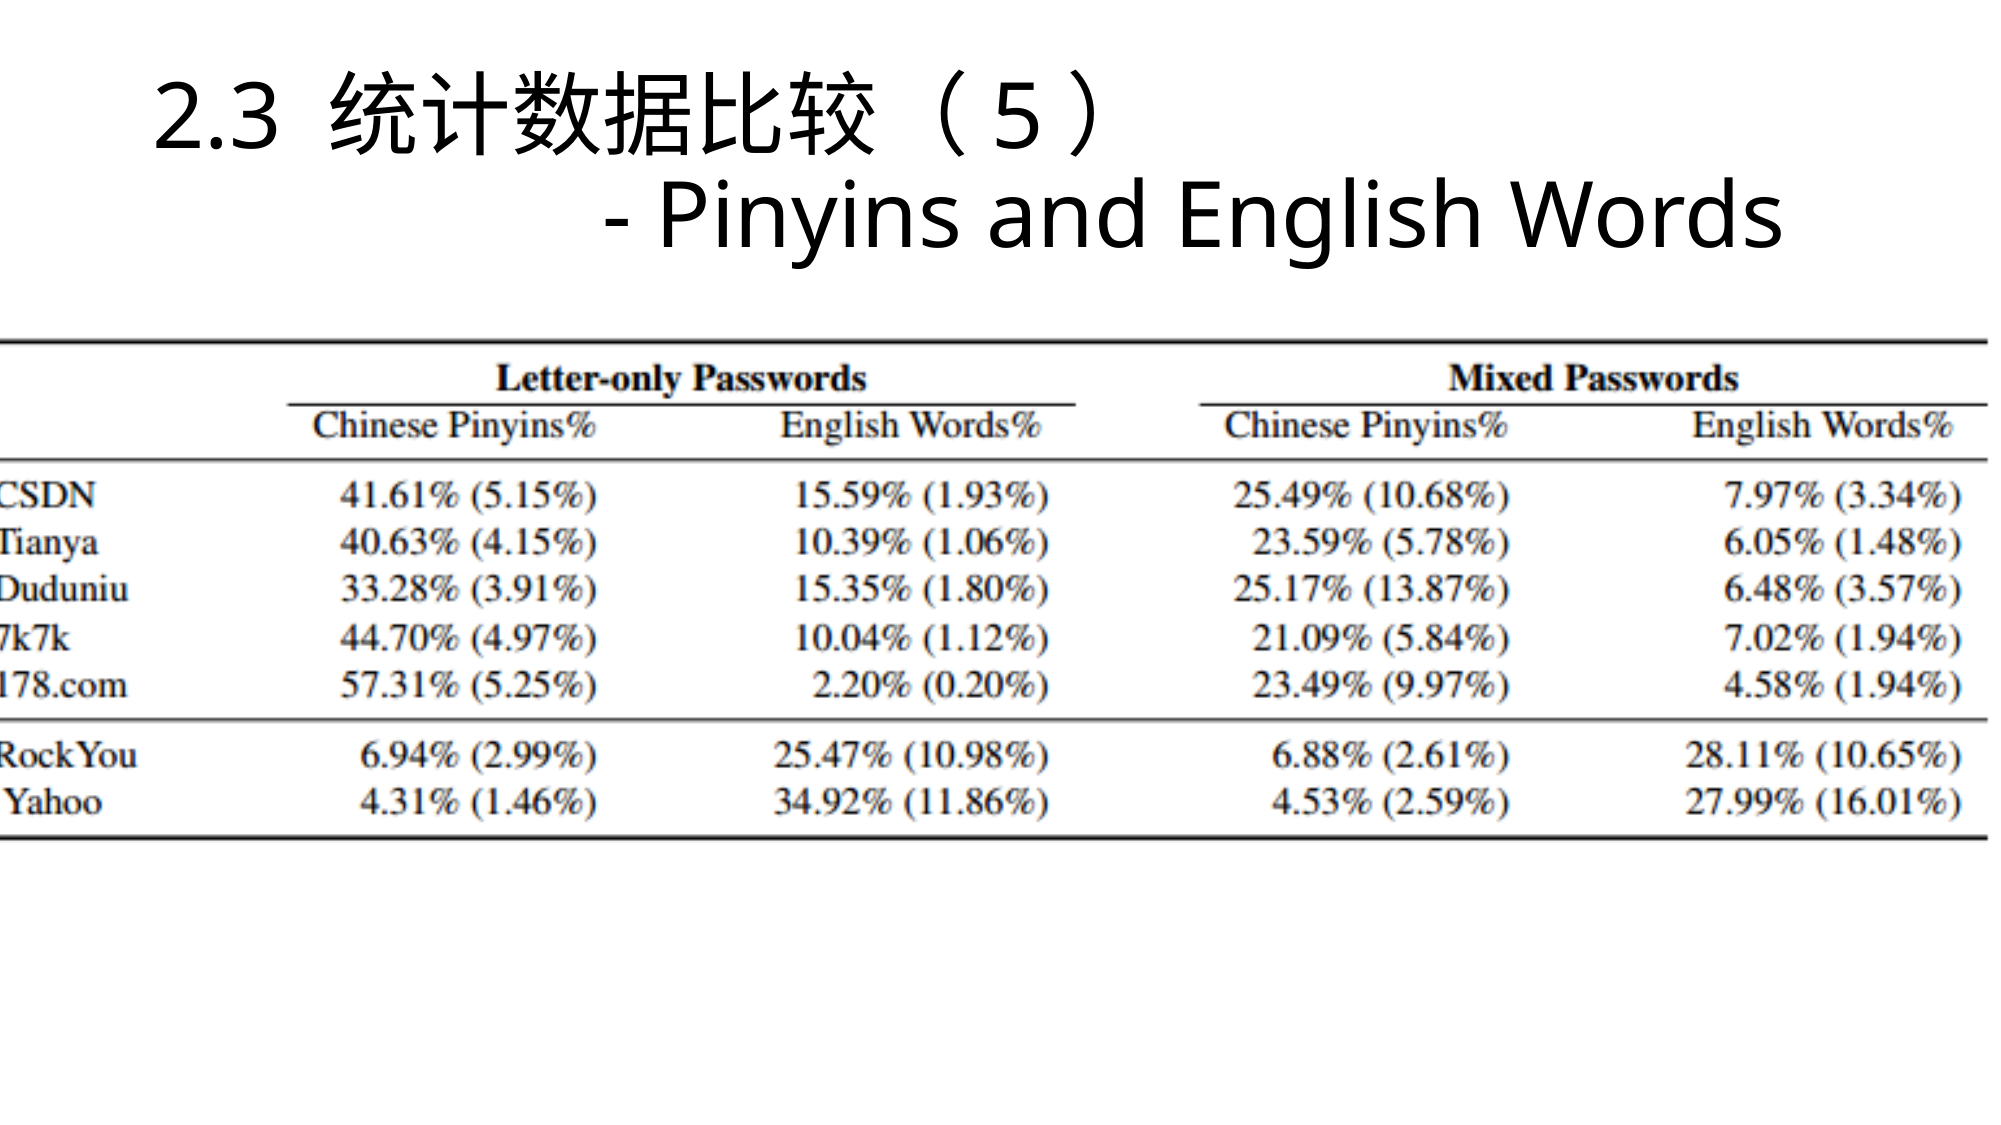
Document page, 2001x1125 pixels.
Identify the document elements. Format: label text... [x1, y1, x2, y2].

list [0, 277, 2000, 873]
title 2.3 统计数据比较（5） - Pinyins and English Words [137, 59, 1863, 277]
